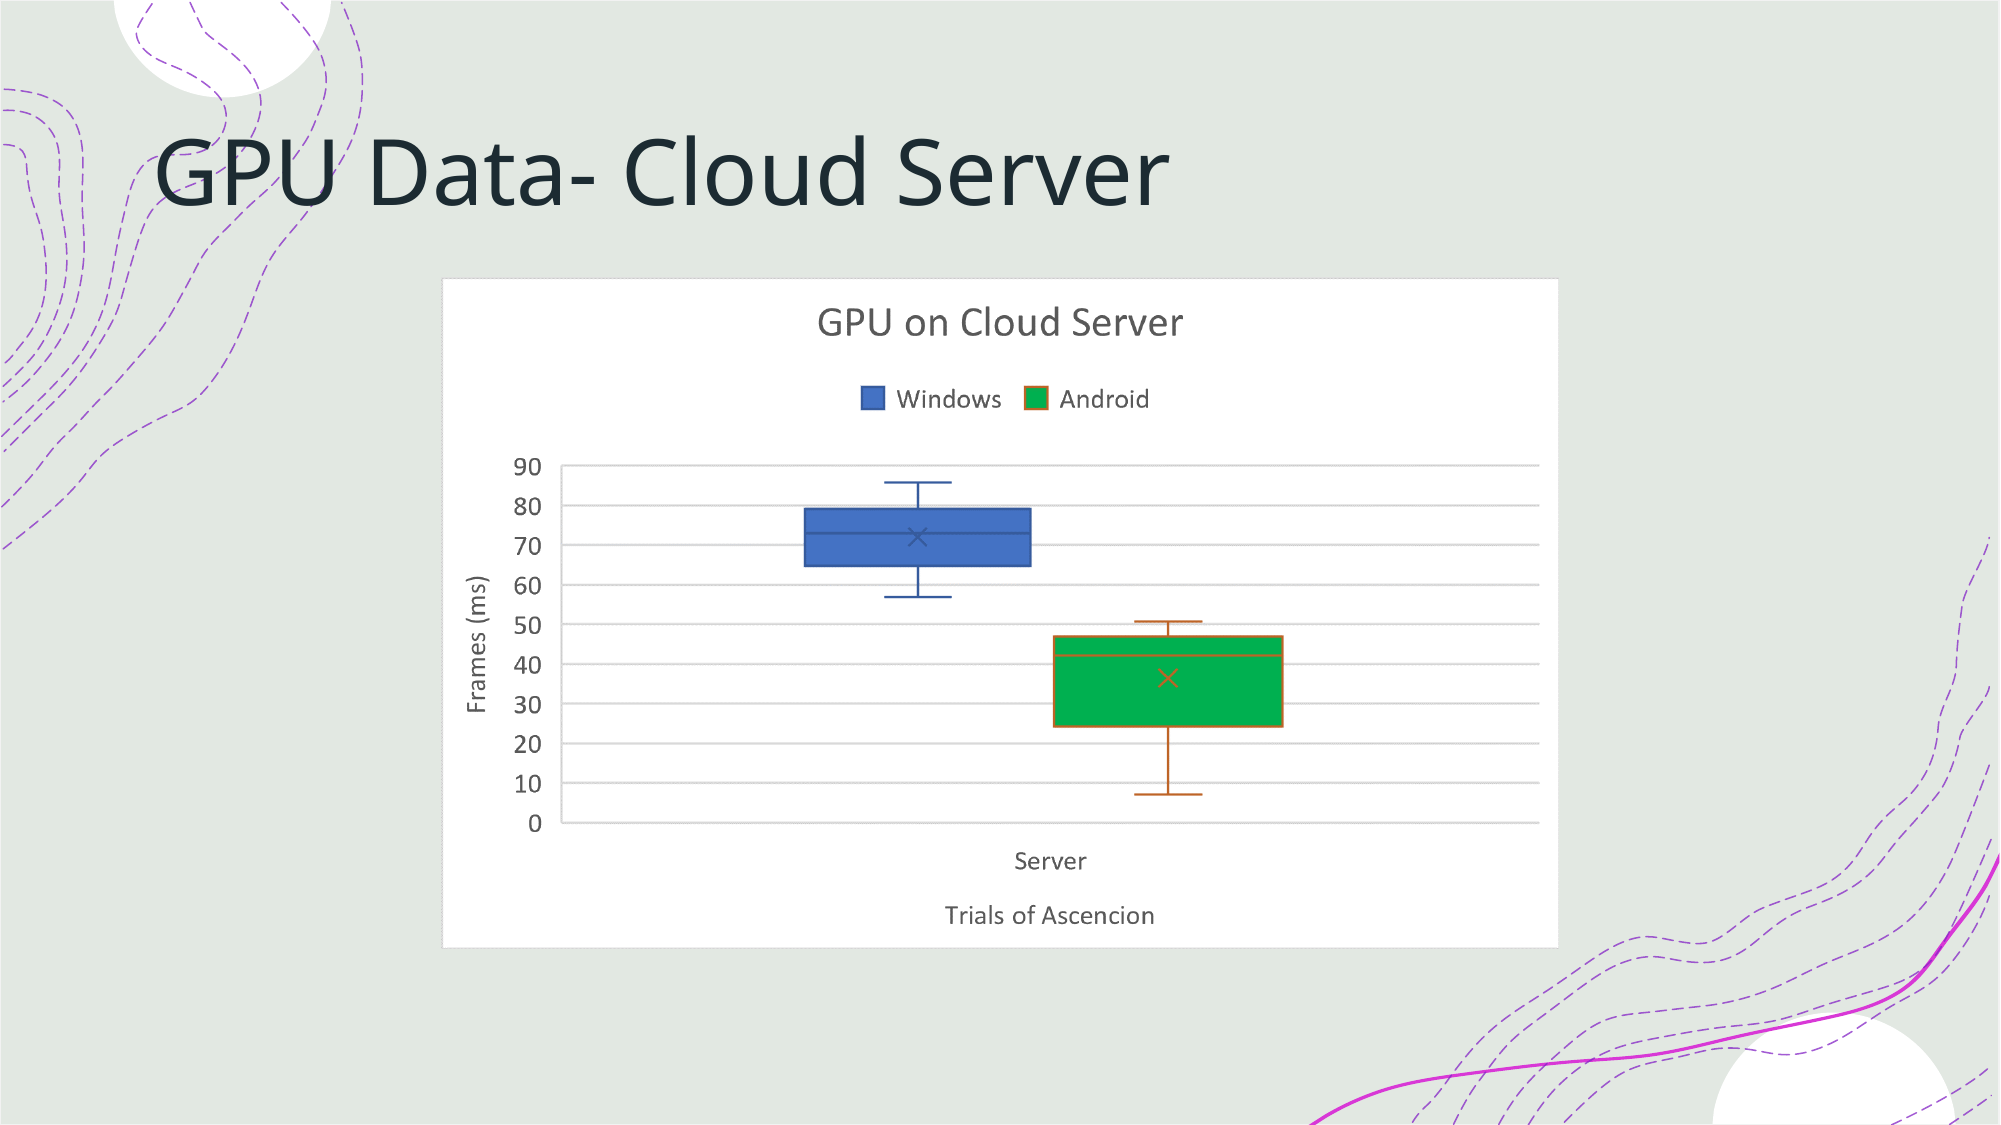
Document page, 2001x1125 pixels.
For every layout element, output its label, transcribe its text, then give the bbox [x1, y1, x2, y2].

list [441, 277, 1559, 949]
title GPU Data- Cloud Server [137, 59, 1863, 278]
